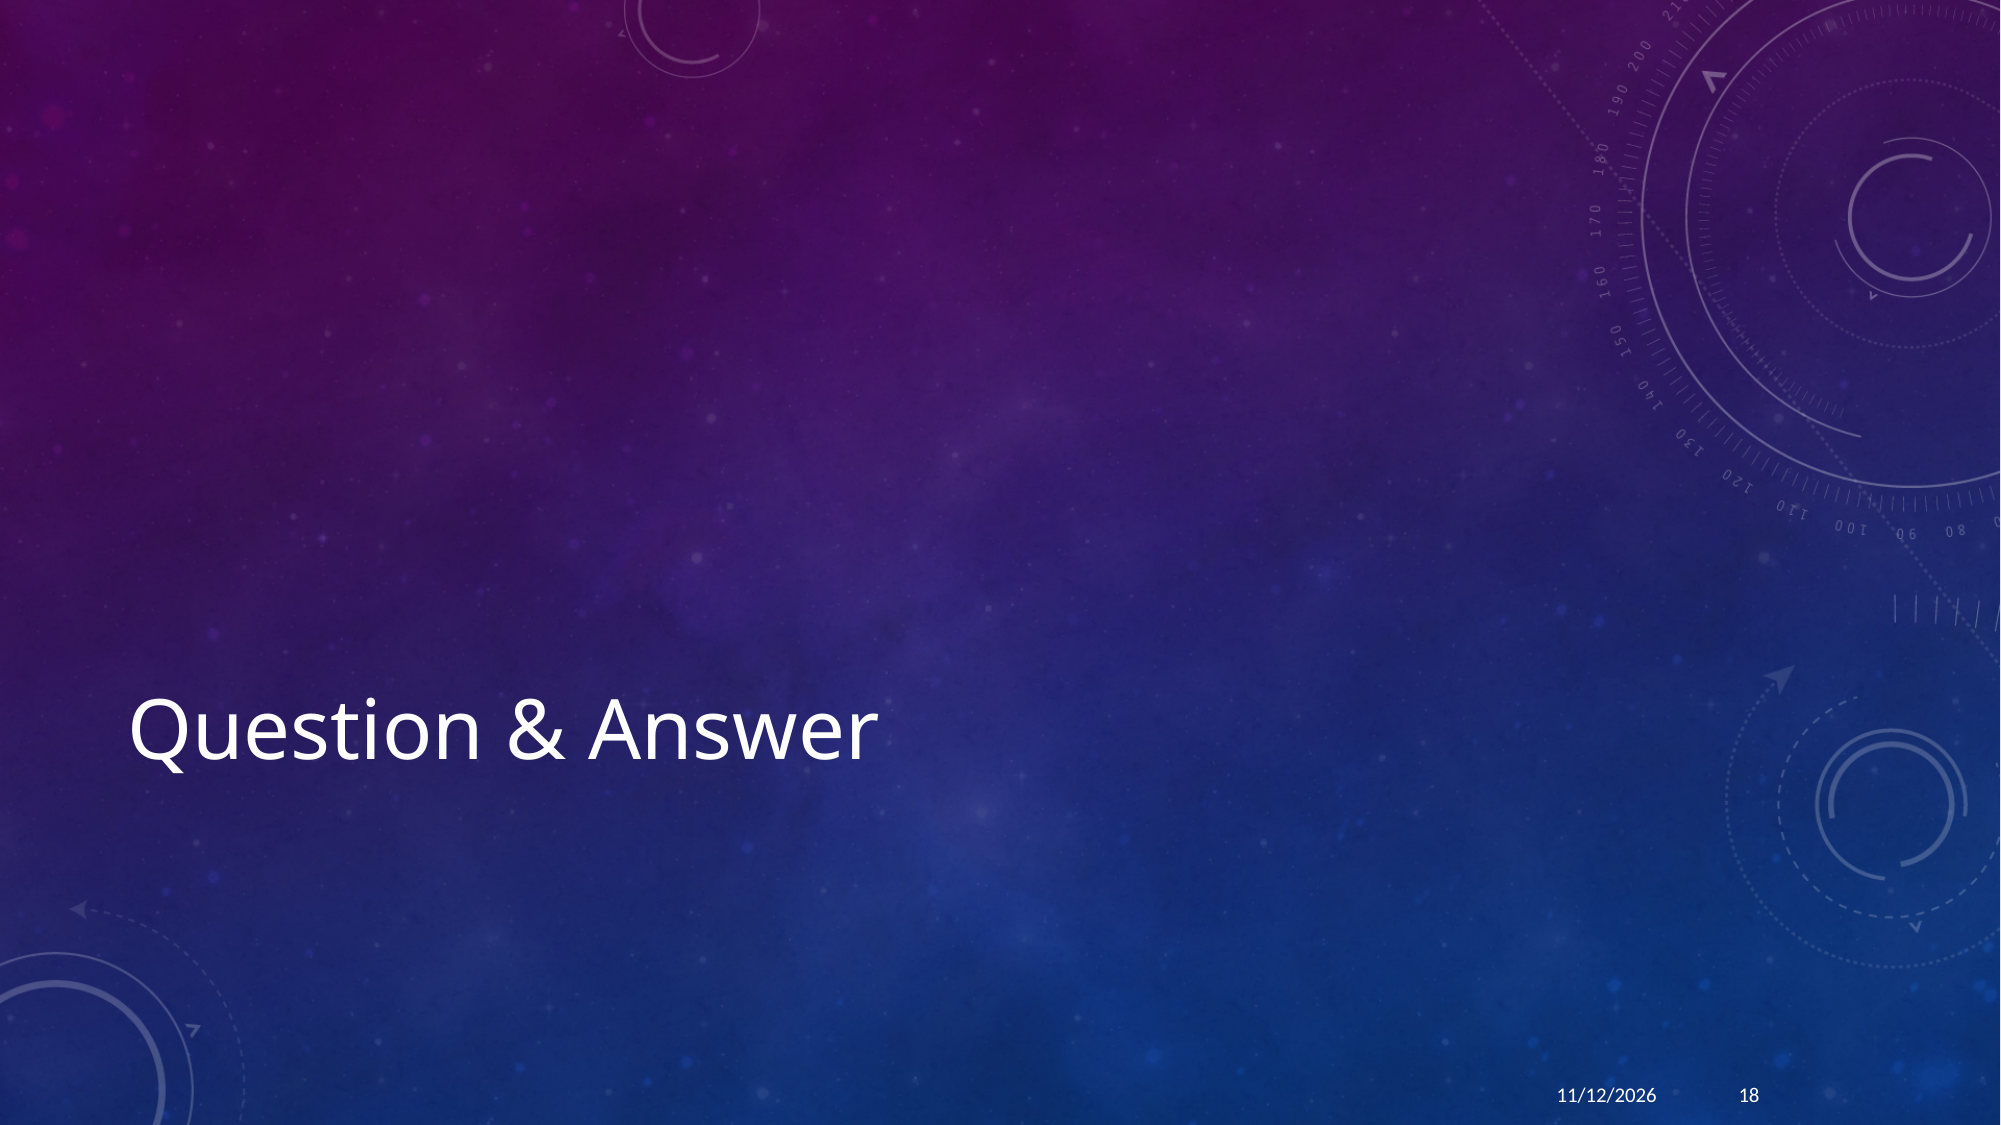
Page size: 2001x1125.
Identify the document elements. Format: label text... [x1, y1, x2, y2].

title Question & Answer [112, 542, 1775, 784]
slide_number 18 [1684, 1062, 1775, 1125]
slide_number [1409, 1062, 1672, 1125]
picture [0, 0, 2001, 1125]
